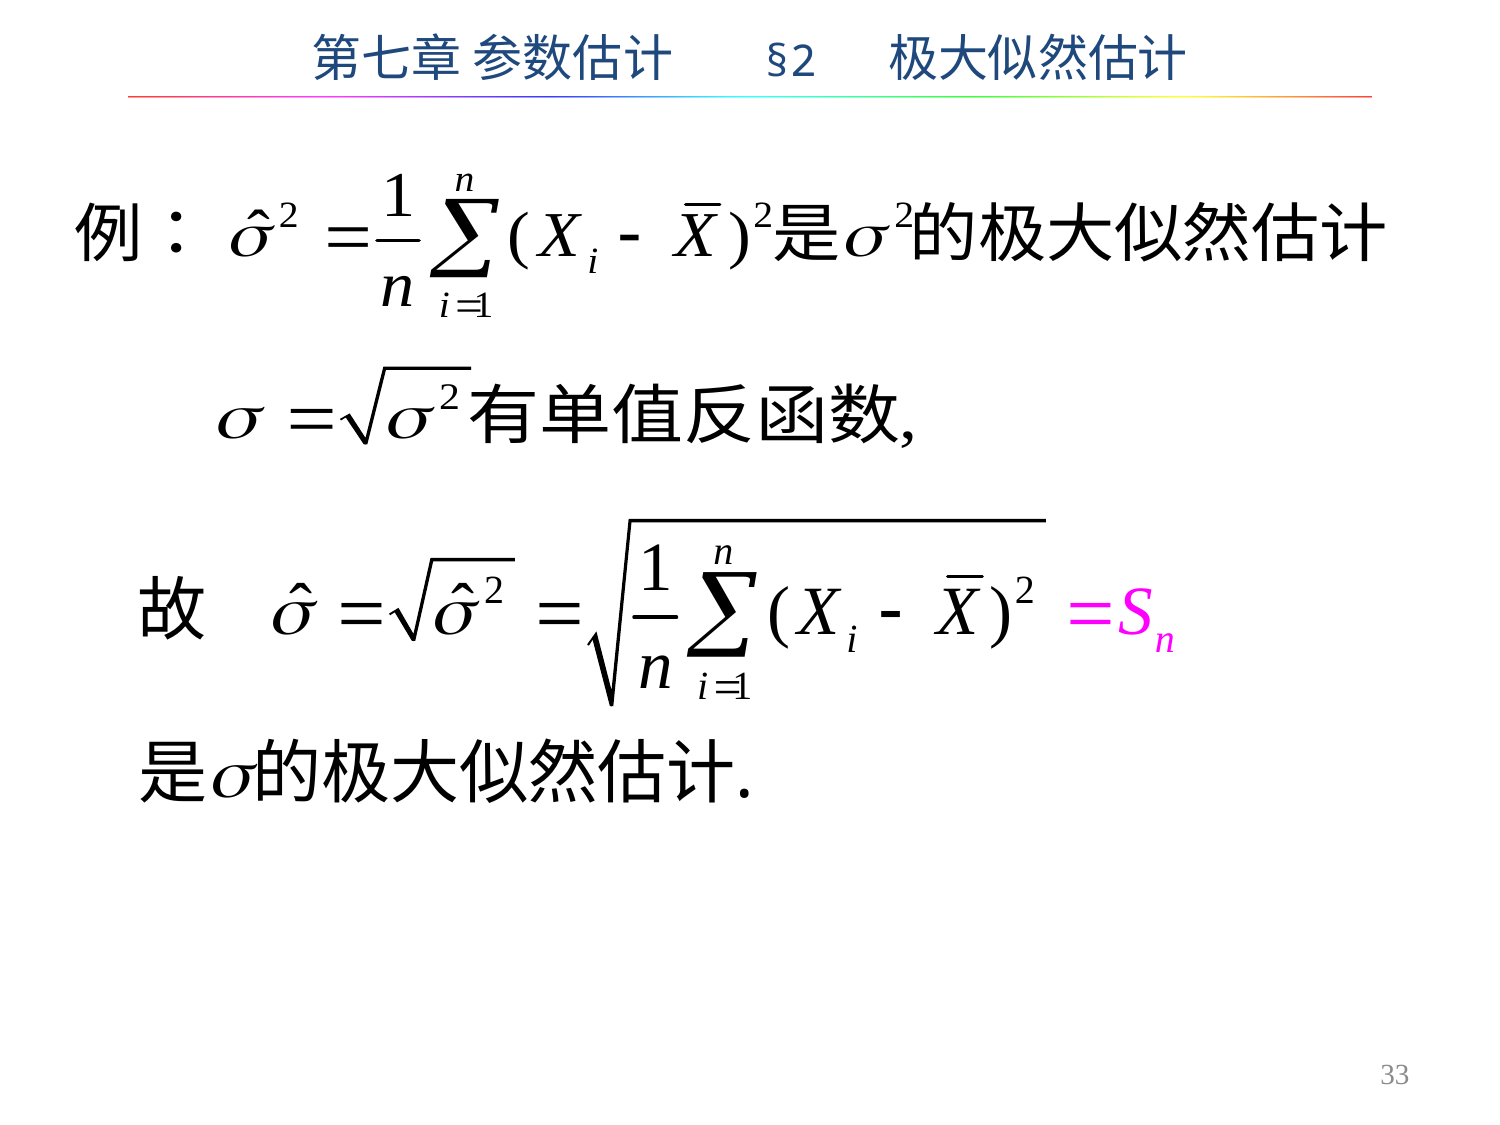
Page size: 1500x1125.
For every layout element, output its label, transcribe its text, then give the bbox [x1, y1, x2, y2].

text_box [64, 145, 1400, 333]
text_box 第七章 参数估计 §2 极大似然估计 [112, 37, 1388, 75]
slide_number 33 [1074, 1042, 1425, 1103]
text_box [206, 349, 928, 462]
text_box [128, 503, 1192, 825]
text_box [128, 96, 1372, 101]
